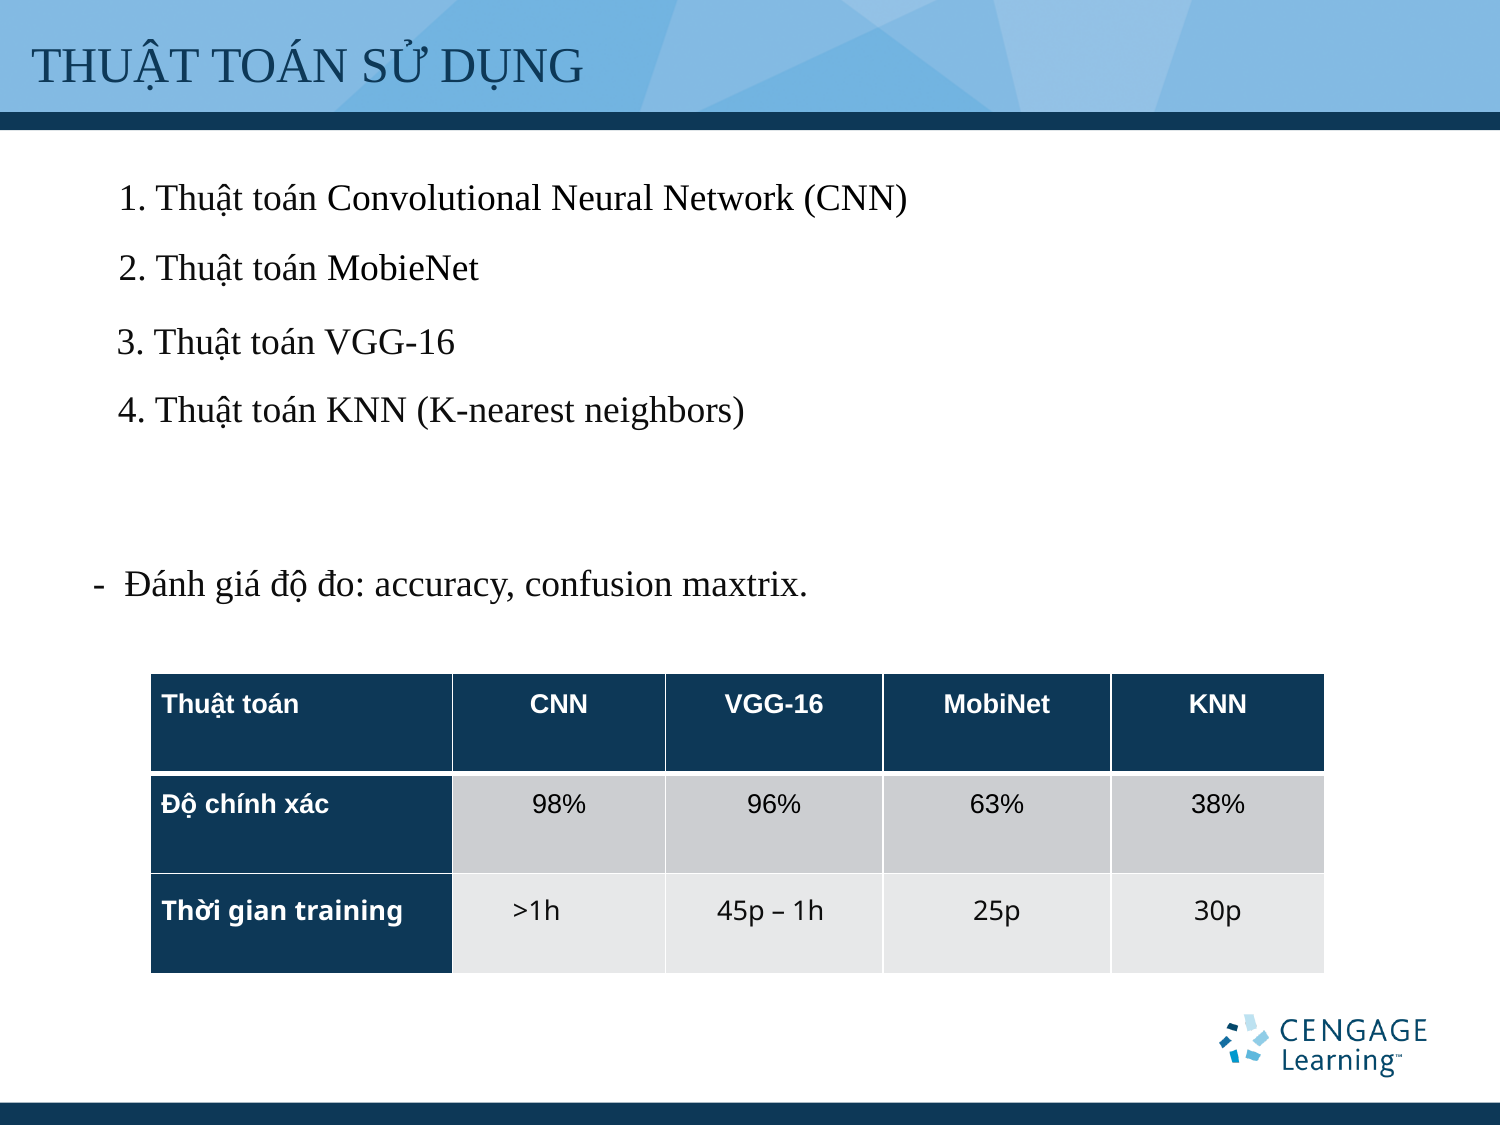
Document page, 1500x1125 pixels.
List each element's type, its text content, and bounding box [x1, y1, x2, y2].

text_box 3. Thuật toán VGG-16 [0, 296, 471, 355]
table_cell 98% [453, 776, 665, 873]
table_cell 96% [666, 776, 882, 873]
table_cell 45p – 1h [666, 874, 882, 973]
table_cell 30p [1112, 874, 1324, 973]
title THUẬT TOÁN SỬ DỤNG [30, 12, 1382, 113]
text_box 1. Thuật toán Convolutional Neural Network (CNN) [0, 142, 933, 226]
table_cell Thời gian training [151, 874, 452, 973]
picture [1195, 990, 1450, 1101]
table_header KNN [1112, 674, 1324, 771]
text_box - Đánh giá độ đo: accuracy, confusion maxtrix. [0, 528, 844, 612]
picture [0, 0, 1500, 112]
table_header MobiNet [884, 674, 1110, 771]
table_header Thuật toán [151, 674, 452, 771]
table_cell >1h [453, 874, 665, 973]
table_cell Độ chính xác [151, 776, 452, 873]
table_cell 38% [1112, 776, 1324, 873]
text_box 2. Thuật toán MobieNet [0, 213, 495, 296]
table_cell 25p [884, 874, 1110, 973]
text_box 4. Thuật toán KNN (K-nearest neighbors) [0, 355, 761, 522]
table_cell 63% [884, 776, 1110, 873]
table_header VGG-16 [666, 674, 882, 771]
table_header CNN [453, 674, 665, 771]
